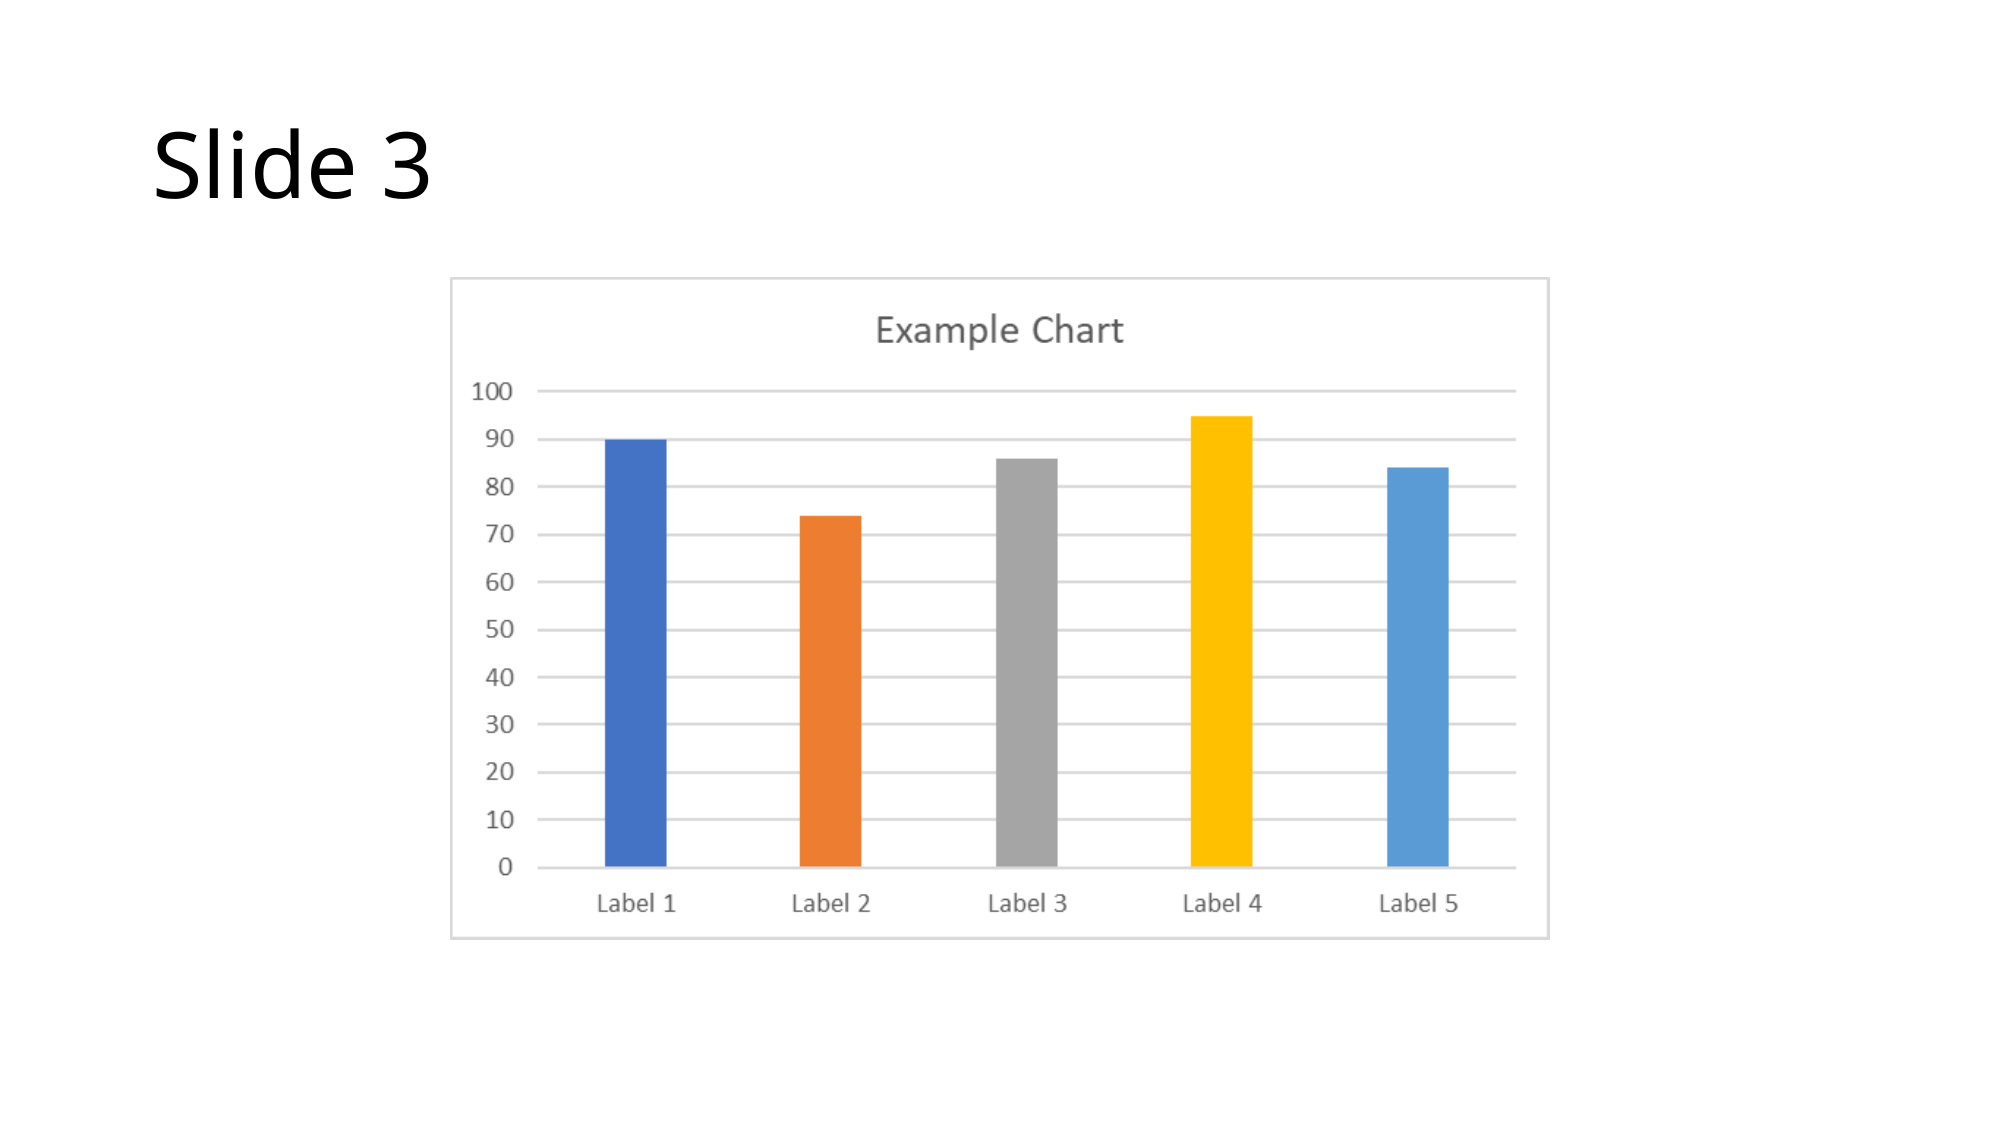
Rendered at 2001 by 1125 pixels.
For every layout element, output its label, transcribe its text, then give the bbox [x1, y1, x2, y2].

picture [450, 277, 1550, 940]
title Slide 3 [137, 59, 1863, 278]
